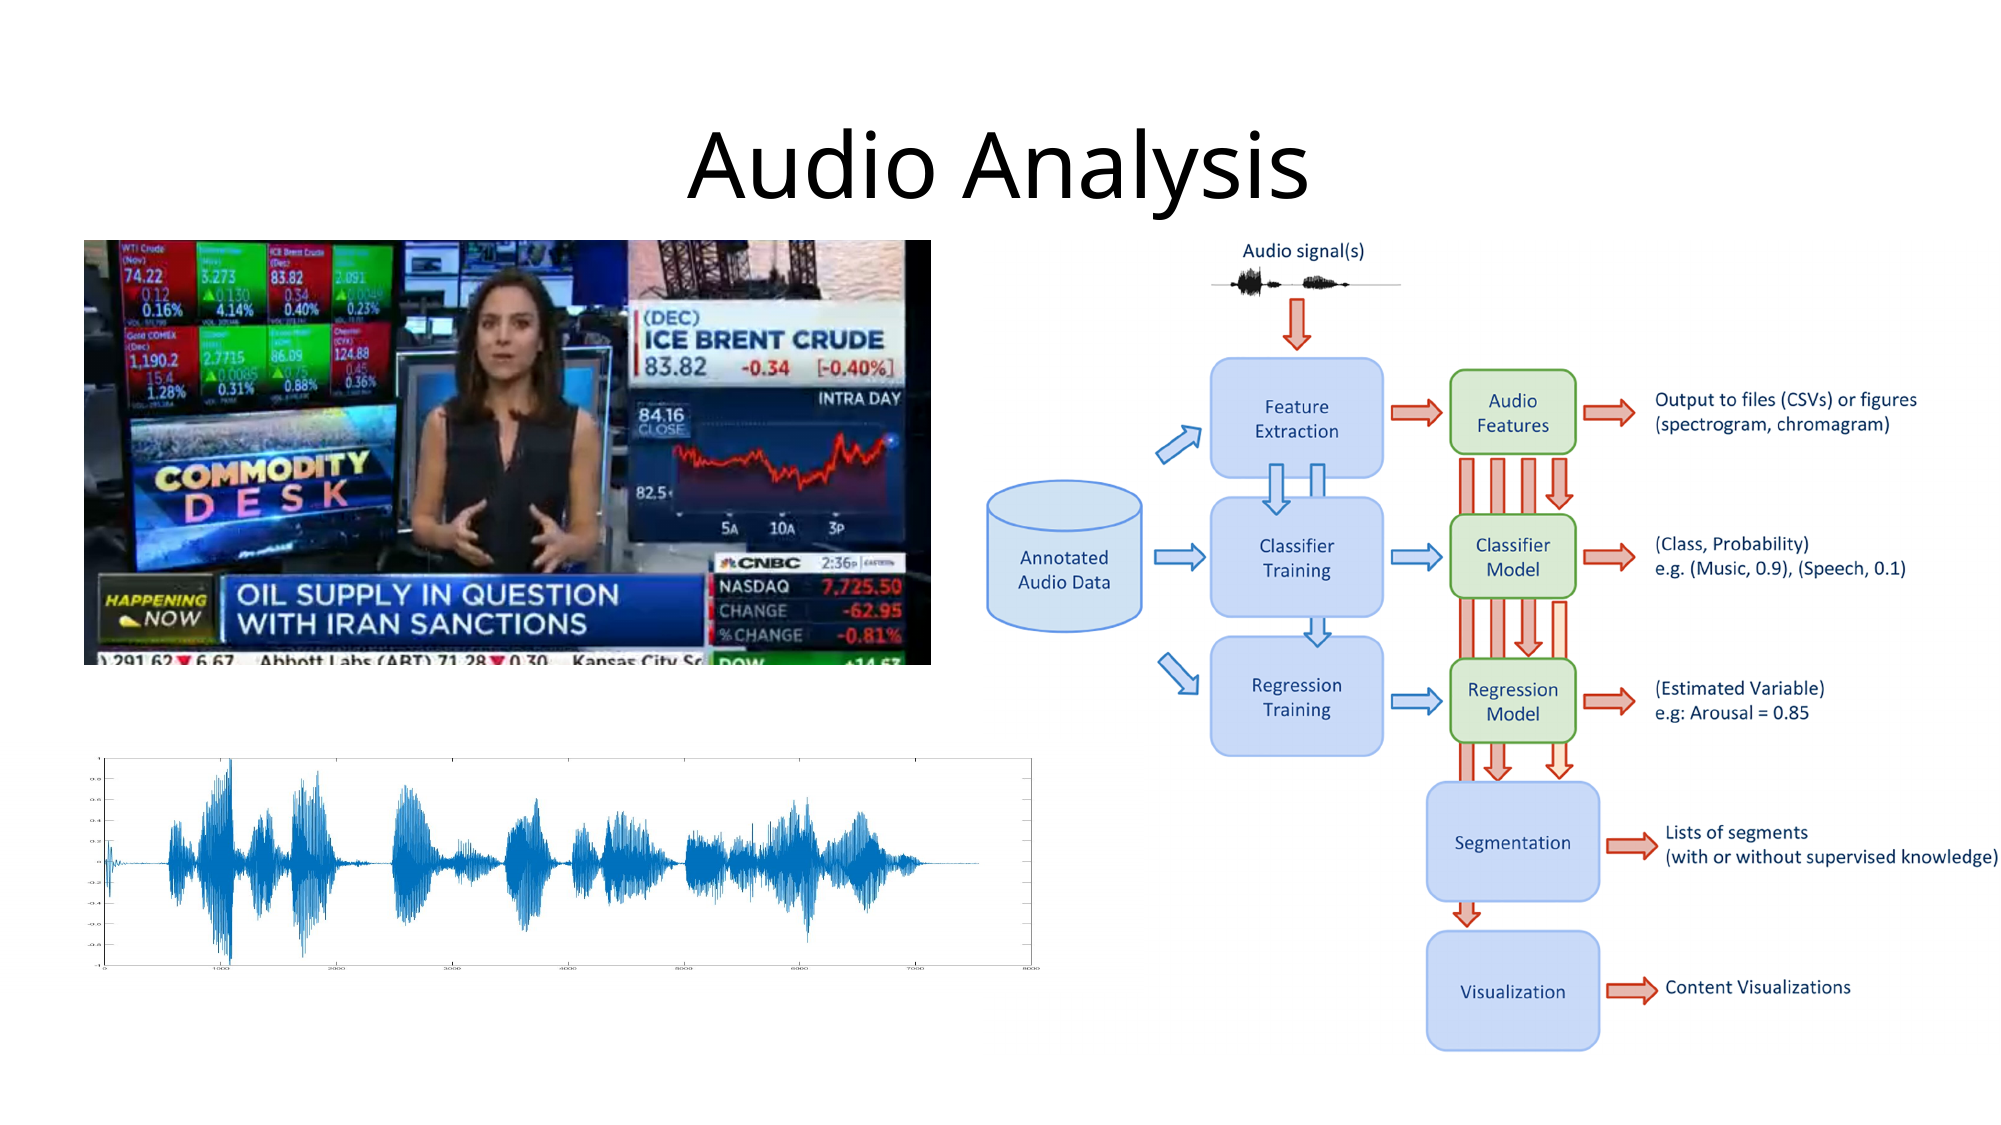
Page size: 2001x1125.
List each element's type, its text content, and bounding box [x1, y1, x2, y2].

title Audio Analysis [137, 59, 1863, 278]
picture [84, 240, 931, 665]
picture [0, 739, 1144, 993]
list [983, 240, 2000, 1055]
